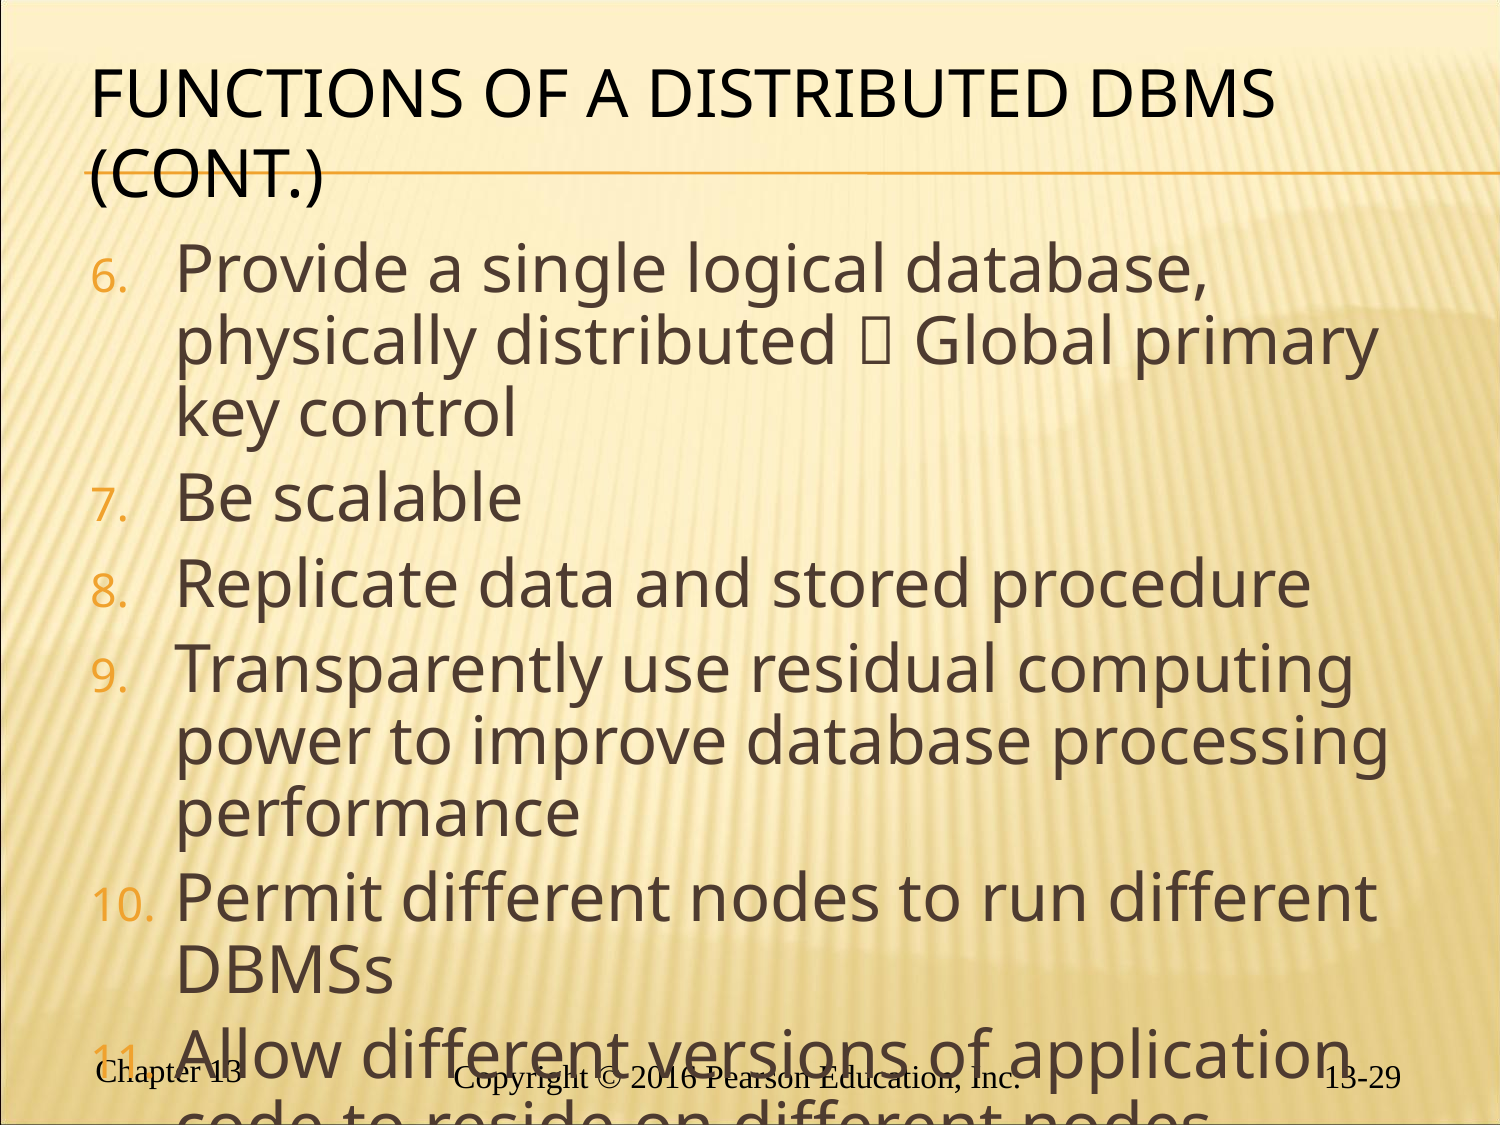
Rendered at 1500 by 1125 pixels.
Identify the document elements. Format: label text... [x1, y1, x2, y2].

title Functions of a Distributed DBMS (cont.) [75, 37, 1475, 225]
list Provide a single logical database, physically distributed  Global primary key control Be scalable Replicate data and stored procedure Transparently use residual computing power to improve database processing performance Permit different nodes to run different DBMSs Allow different versions of application code to reside on different nodes [0, 227, 1463, 1041]
picture [0, 0, 1500, 1125]
